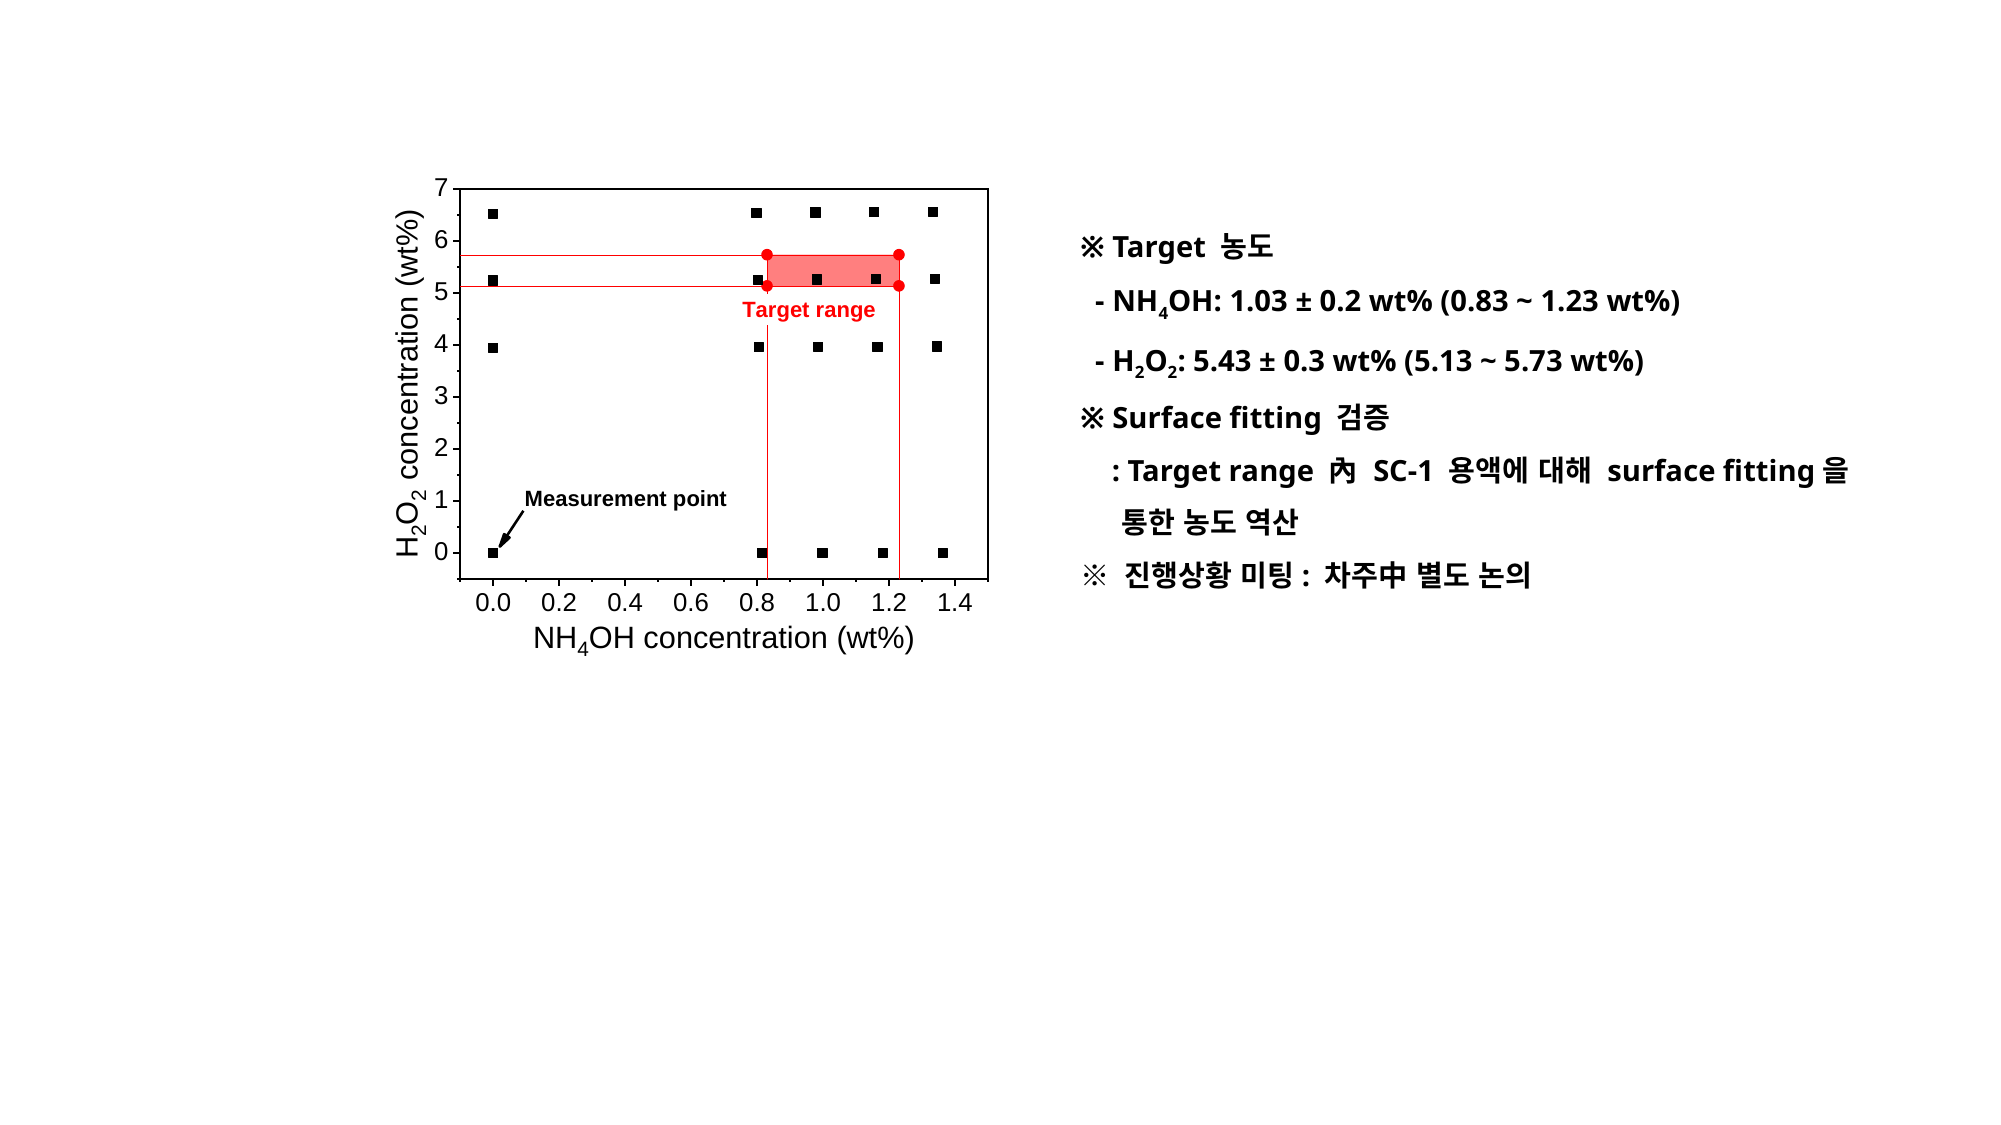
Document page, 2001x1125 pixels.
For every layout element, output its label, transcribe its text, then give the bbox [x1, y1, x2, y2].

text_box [376, 168, 1020, 662]
text_box ※ Target 농도 - NH4OH: 1.03 ± 0.2 wt% (0.83 ~ 1.23 wt%) - H2O2: 5.43 ± 0.3 wt% (5.13 ~ 5.73 wt%) ※ Surface fitting 검증 : Target range 內 SC-1 용액에 대해 surface fitting을 통한 농도 역산 ※ 진행상황 미팅: 차주中 별도 논의 [1065, 203, 1873, 600]
